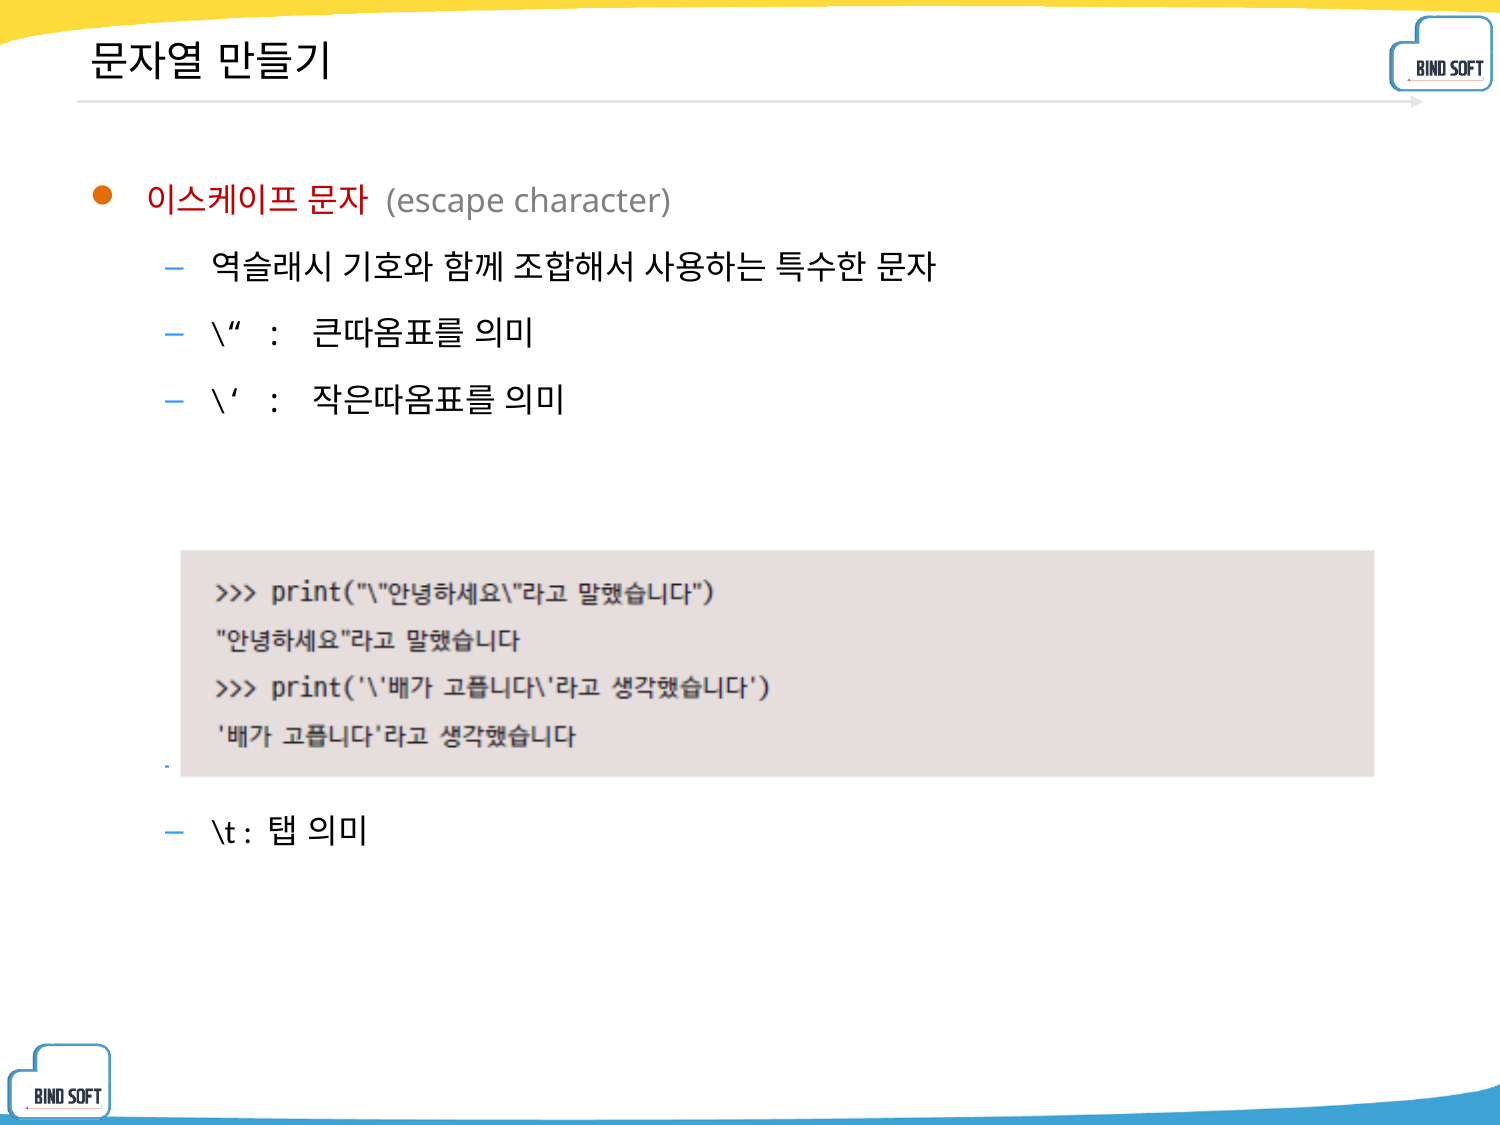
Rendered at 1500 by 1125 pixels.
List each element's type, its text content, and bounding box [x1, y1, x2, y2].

picture [0, 1003, 1500, 1125]
picture [168, 543, 1385, 787]
list 이스케이프 문자 (escape character) 역슬래시 기호와 함께 조합해서 사용하는 특수한 문자 \“ : 큰따옴표를 의미 \‘ : 작은따옴표를 의미 \n : 줄바꿈 의미 \t : 탭 의미 [75, 152, 1425, 1055]
picture [0, 0, 1500, 96]
title 문자열 만들기 [75, 11, 1425, 108]
